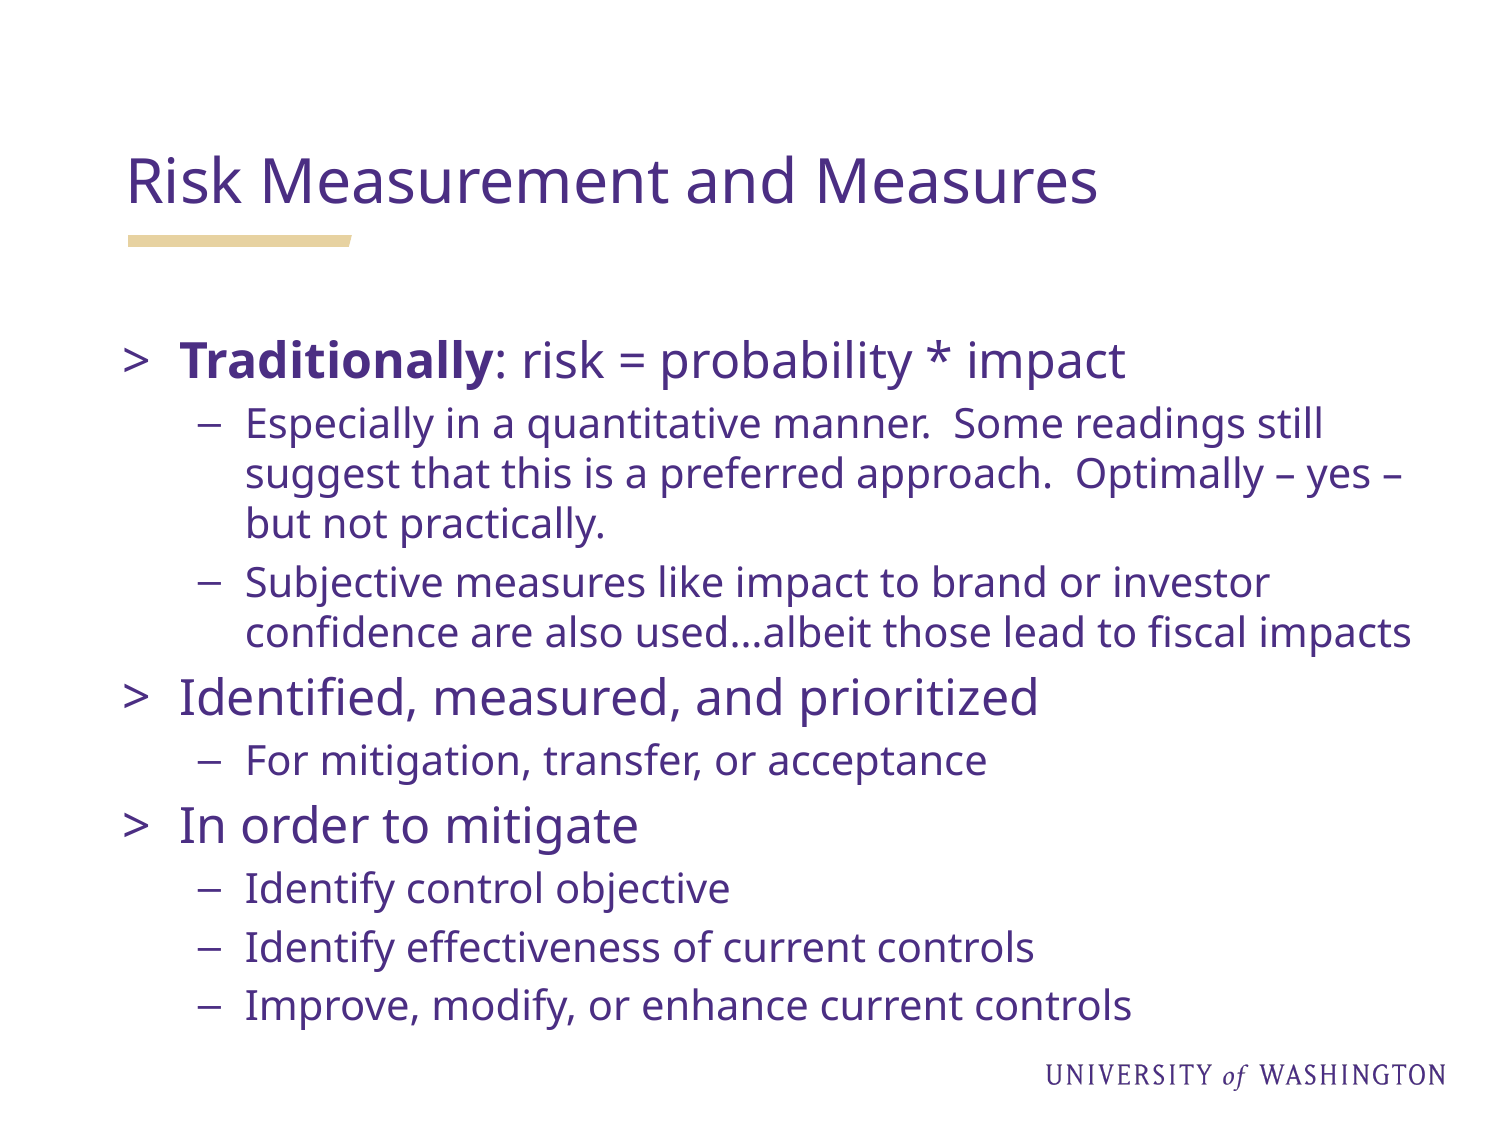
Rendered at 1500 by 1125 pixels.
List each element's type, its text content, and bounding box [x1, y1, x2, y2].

list Traditionally: risk = probability * impact Especially in a quantitative manner. Some readings still suggest that this is a preferred approach. Optimally – yes – but not practically. Subjective measures like impact to brand or investor confidence are also used…albeit those lead to fiscal impacts Identified, measured, and prioritized For mitigation, transfer, or acceptance In order to mitigate Identify control objective Identify effectiveness of current controls Improve, modify, or enhance current controls [108, 321, 1453, 947]
picture [128, 235, 352, 247]
picture [1046, 1064, 1445, 1091]
title Risk Measurement and Measures [110, 60, 1453, 224]
